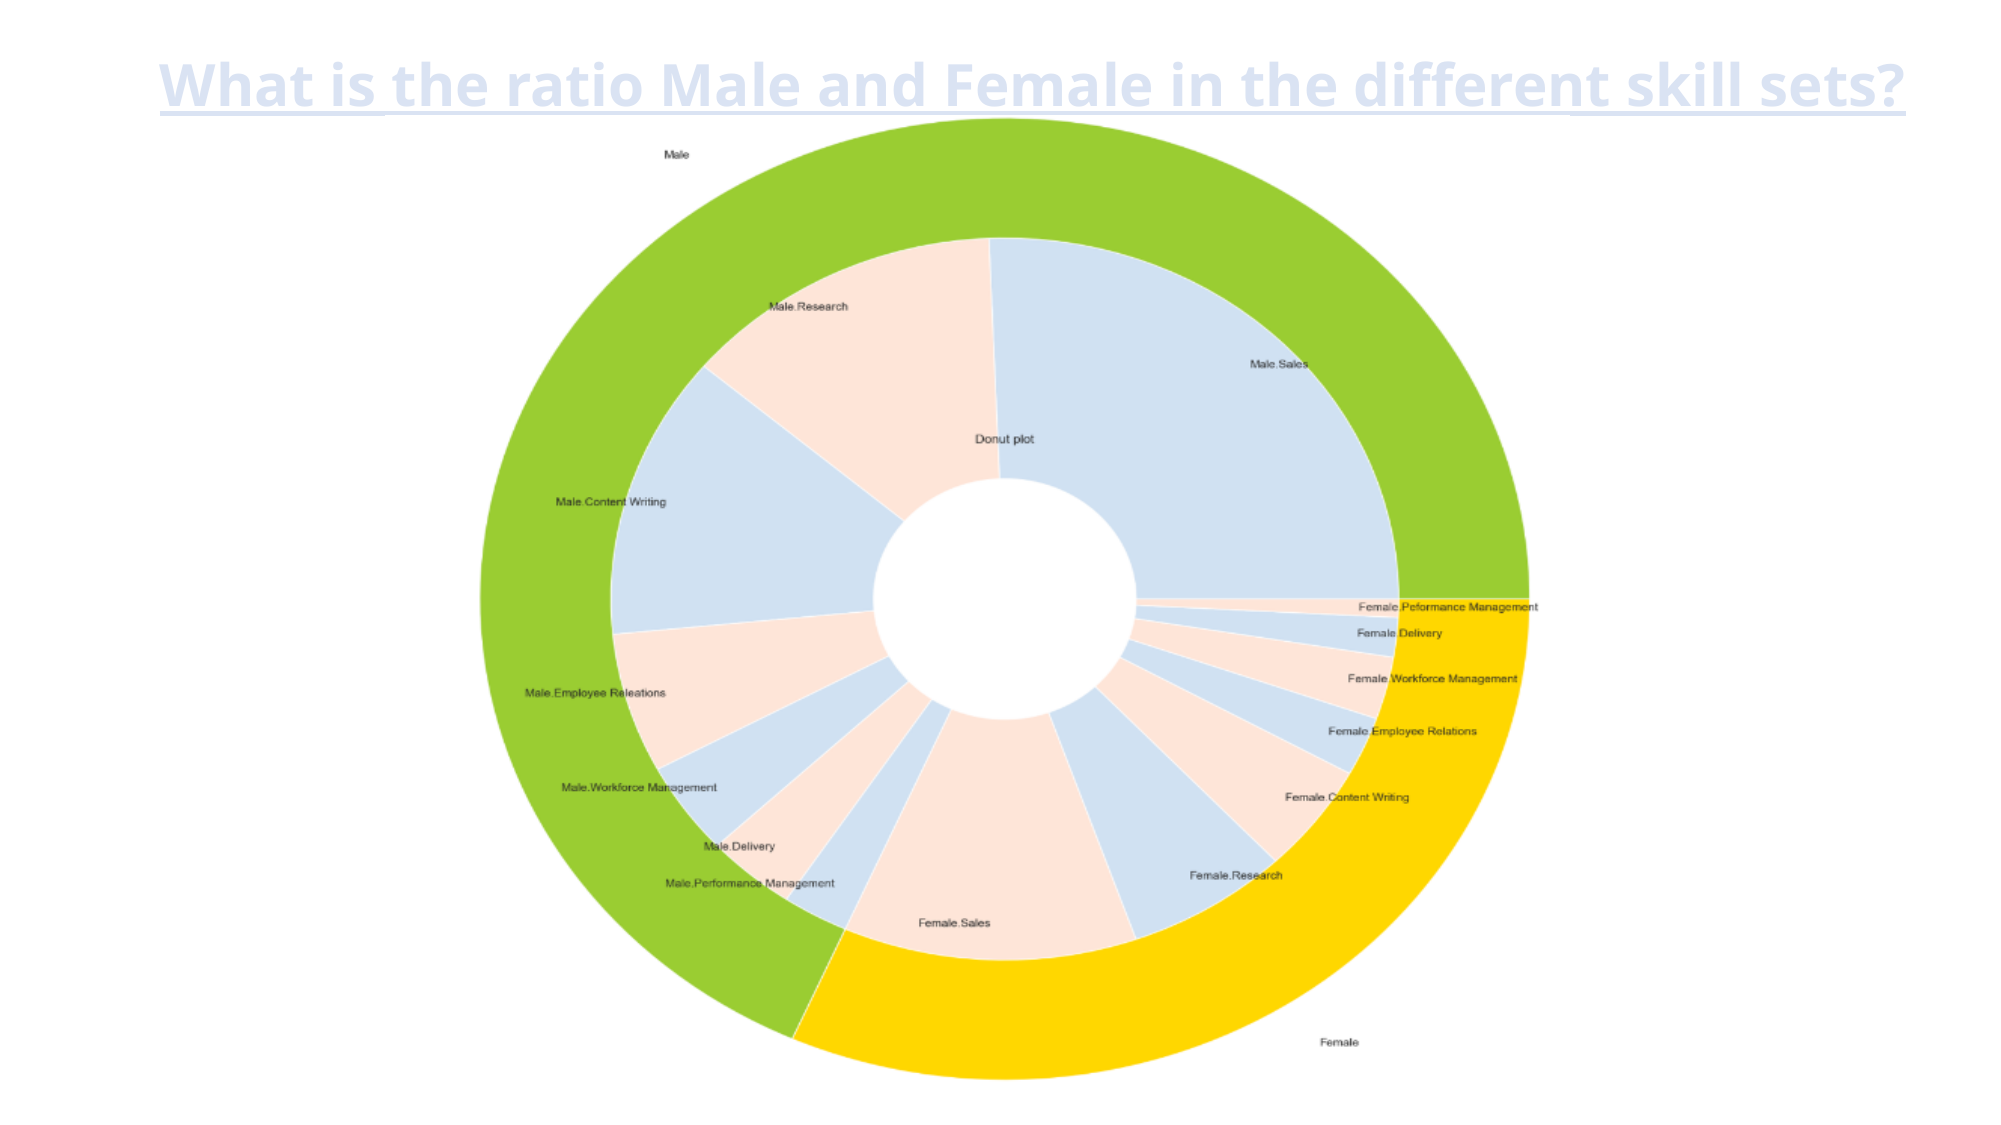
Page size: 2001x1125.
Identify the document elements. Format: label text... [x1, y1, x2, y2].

picture [385, 115, 1570, 1091]
title What is the ratio Male and Female in the different skill sets? [137, 59, 1929, 116]
